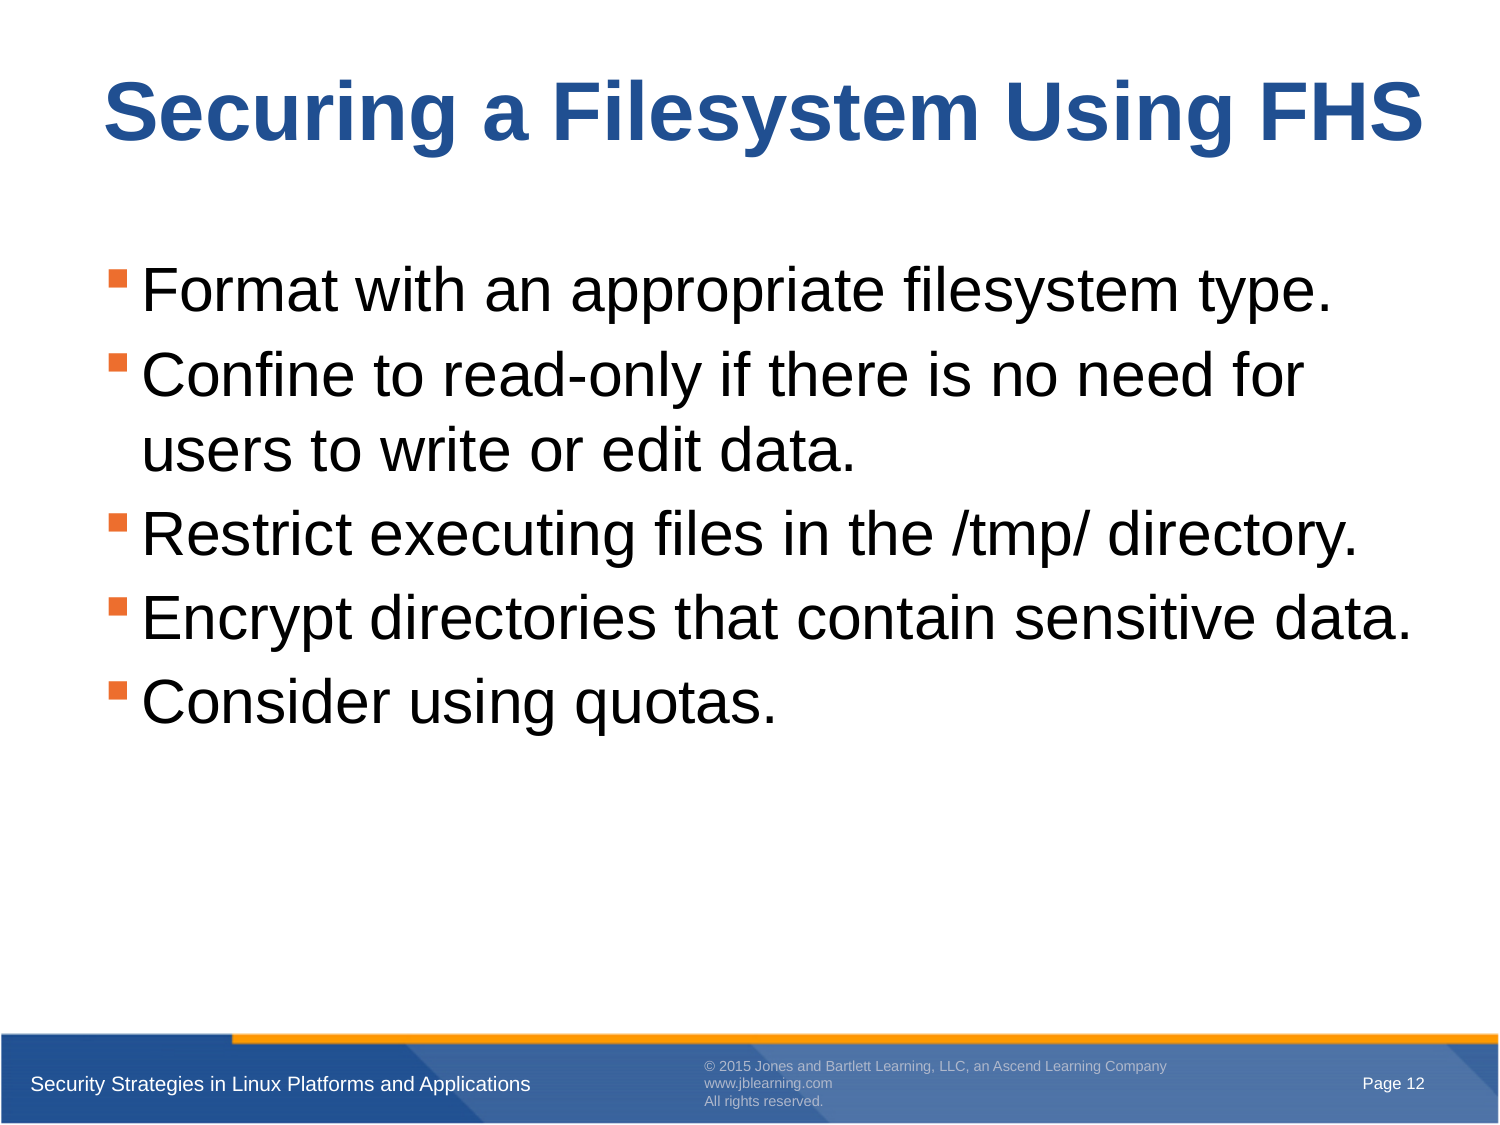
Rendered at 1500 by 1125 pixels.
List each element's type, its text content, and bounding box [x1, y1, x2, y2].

title Securing a Filesystem Using FHS [88, 49, 1451, 129]
picture [0, 1032, 1500, 1125]
list Format with an appropriate filesystem type. Confine to read-only if there is no need for users to write or edit data. Restrict executing files in the /tmp/ directory. Encrypt directories that contain sensitive data. Consider using quotas. [88, 241, 1451, 939]
